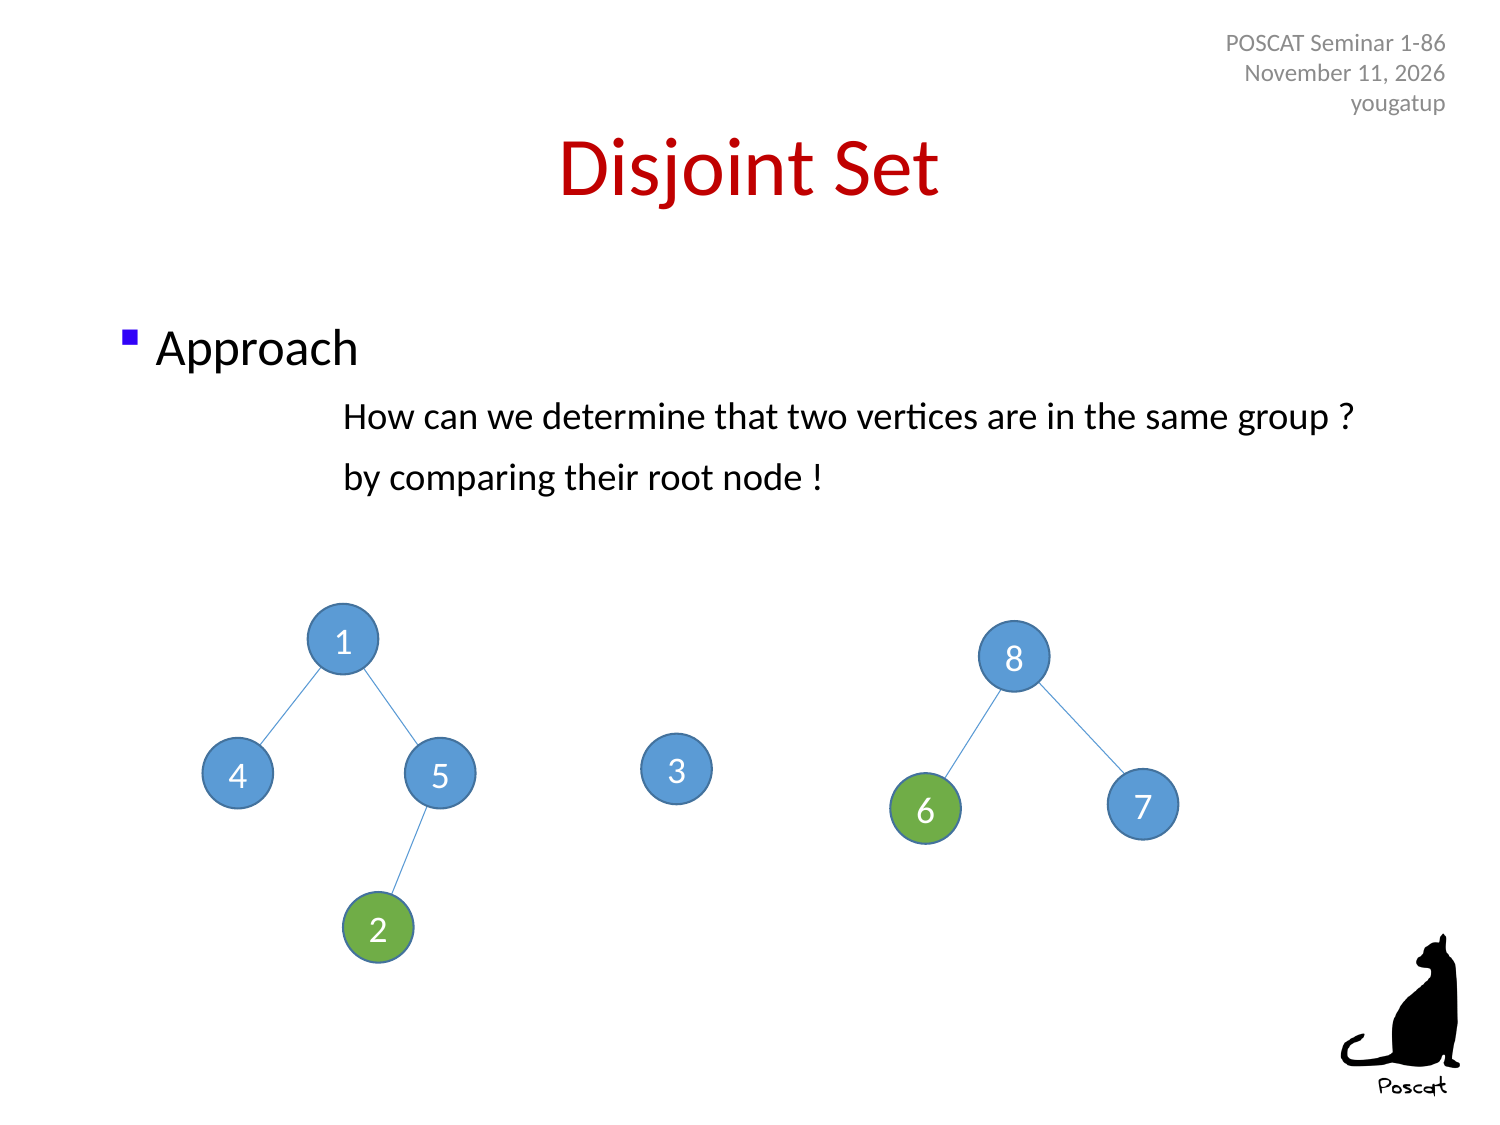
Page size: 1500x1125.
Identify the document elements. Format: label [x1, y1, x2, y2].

picture [1317, 927, 1500, 1103]
list [103, 299, 1482, 1014]
title [103, 59, 1397, 278]
text_box [640, 732, 713, 806]
slide_number [1123, 29, 1462, 113]
text_box [201, 602, 477, 964]
text_box [889, 619, 1180, 845]
